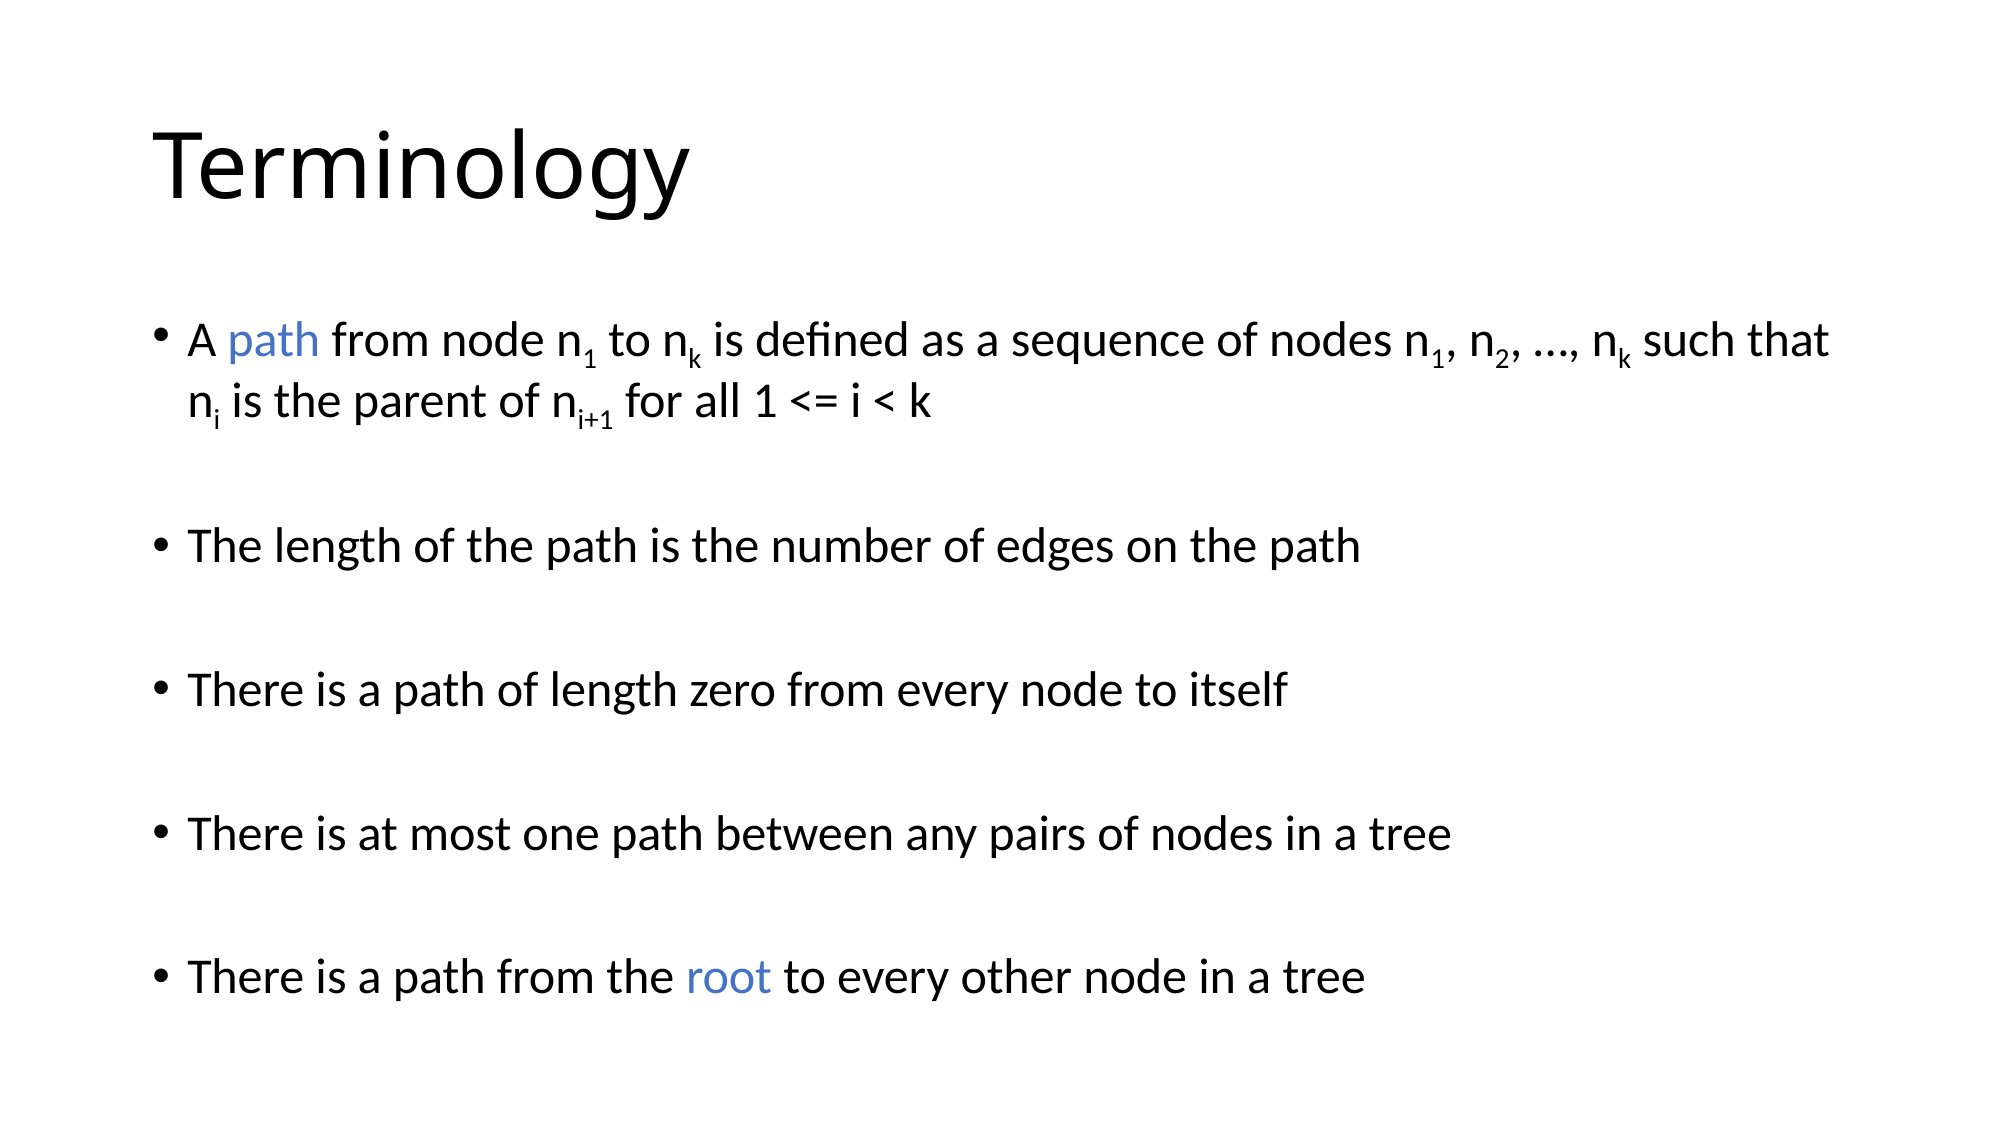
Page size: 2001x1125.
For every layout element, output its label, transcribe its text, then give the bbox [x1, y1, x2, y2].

list A path from node n1 to nk is defined as a sequence of nodes n1, n2, …, nk such that ni is the parent of ni+1 for all 1 <= i < k The length of the path is the number of edges on the path There is a path of length zero from every node to itself There is at most one path between any pairs of nodes in a tree There is a path from the root to every other node in a tree [137, 299, 1863, 1014]
title Terminology [137, 59, 1863, 278]
